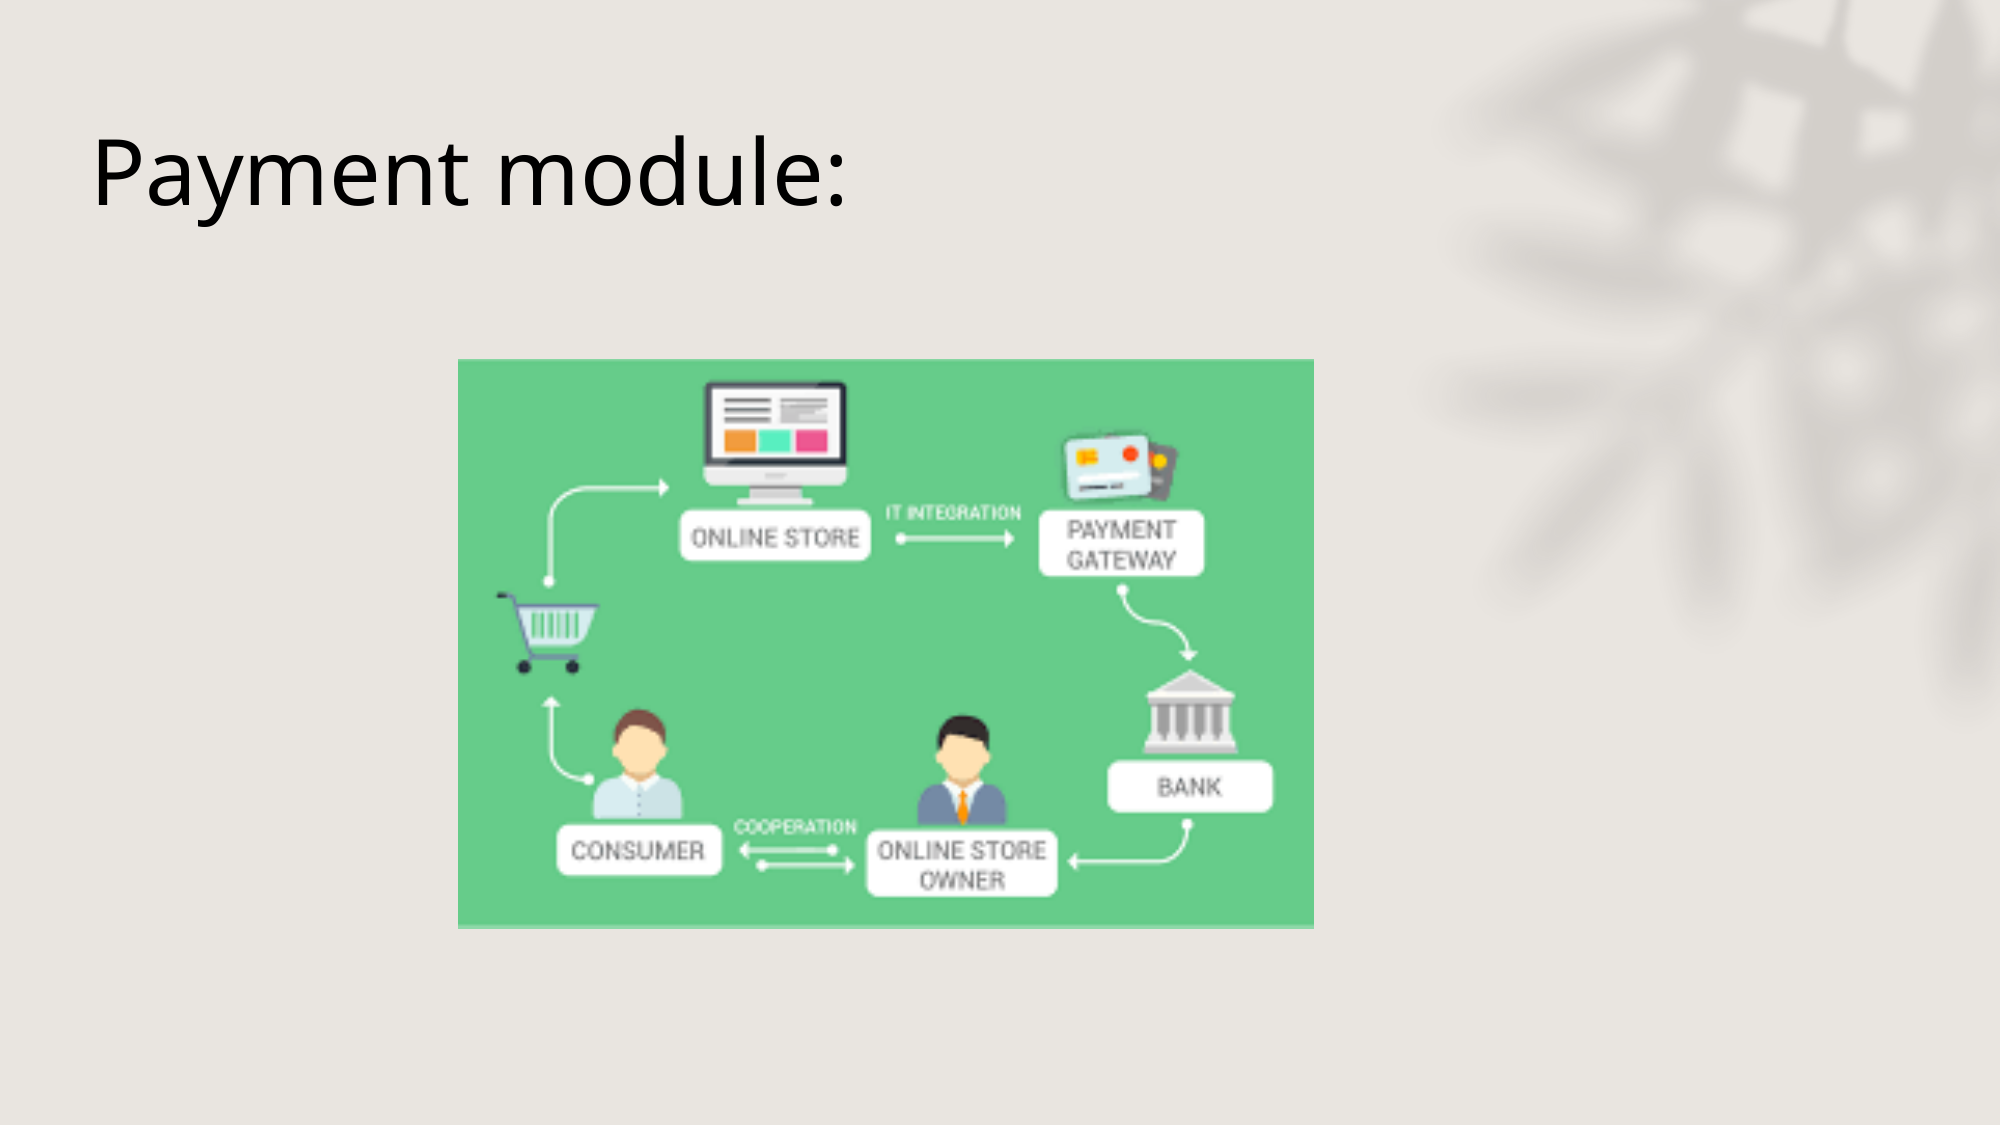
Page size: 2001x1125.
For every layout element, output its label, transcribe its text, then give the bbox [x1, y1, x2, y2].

title Payment module: [75, 60, 1863, 278]
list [458, 359, 1314, 929]
